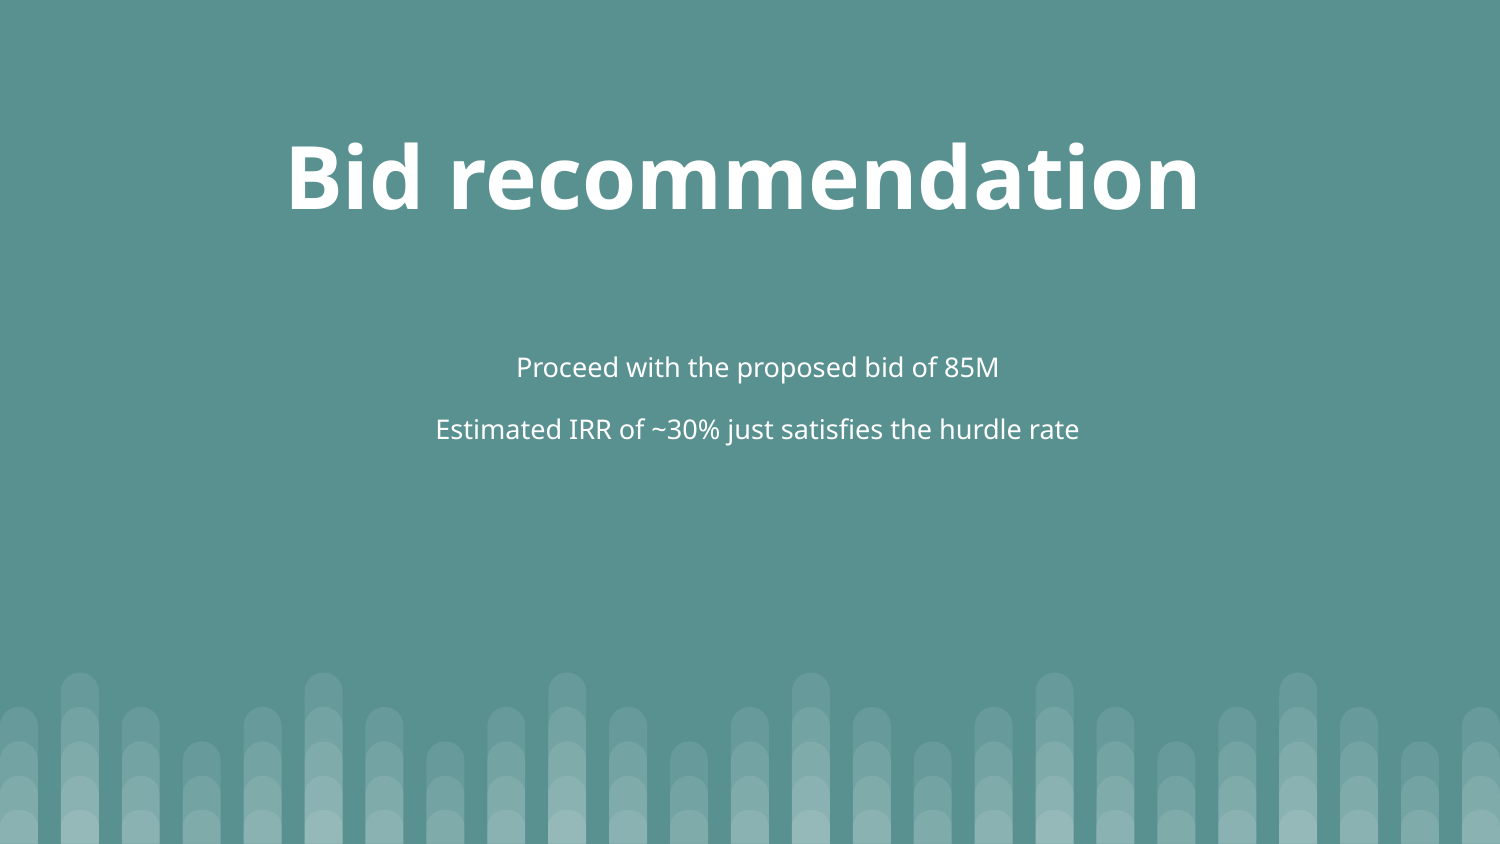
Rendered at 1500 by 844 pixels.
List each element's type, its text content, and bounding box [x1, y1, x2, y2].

title Bid recommendation [221, 77, 1266, 272]
list Proceed with the proposed bid of 85M Estimated IRR of ~30% just satisfies the hurdle rate [235, 330, 1280, 513]
